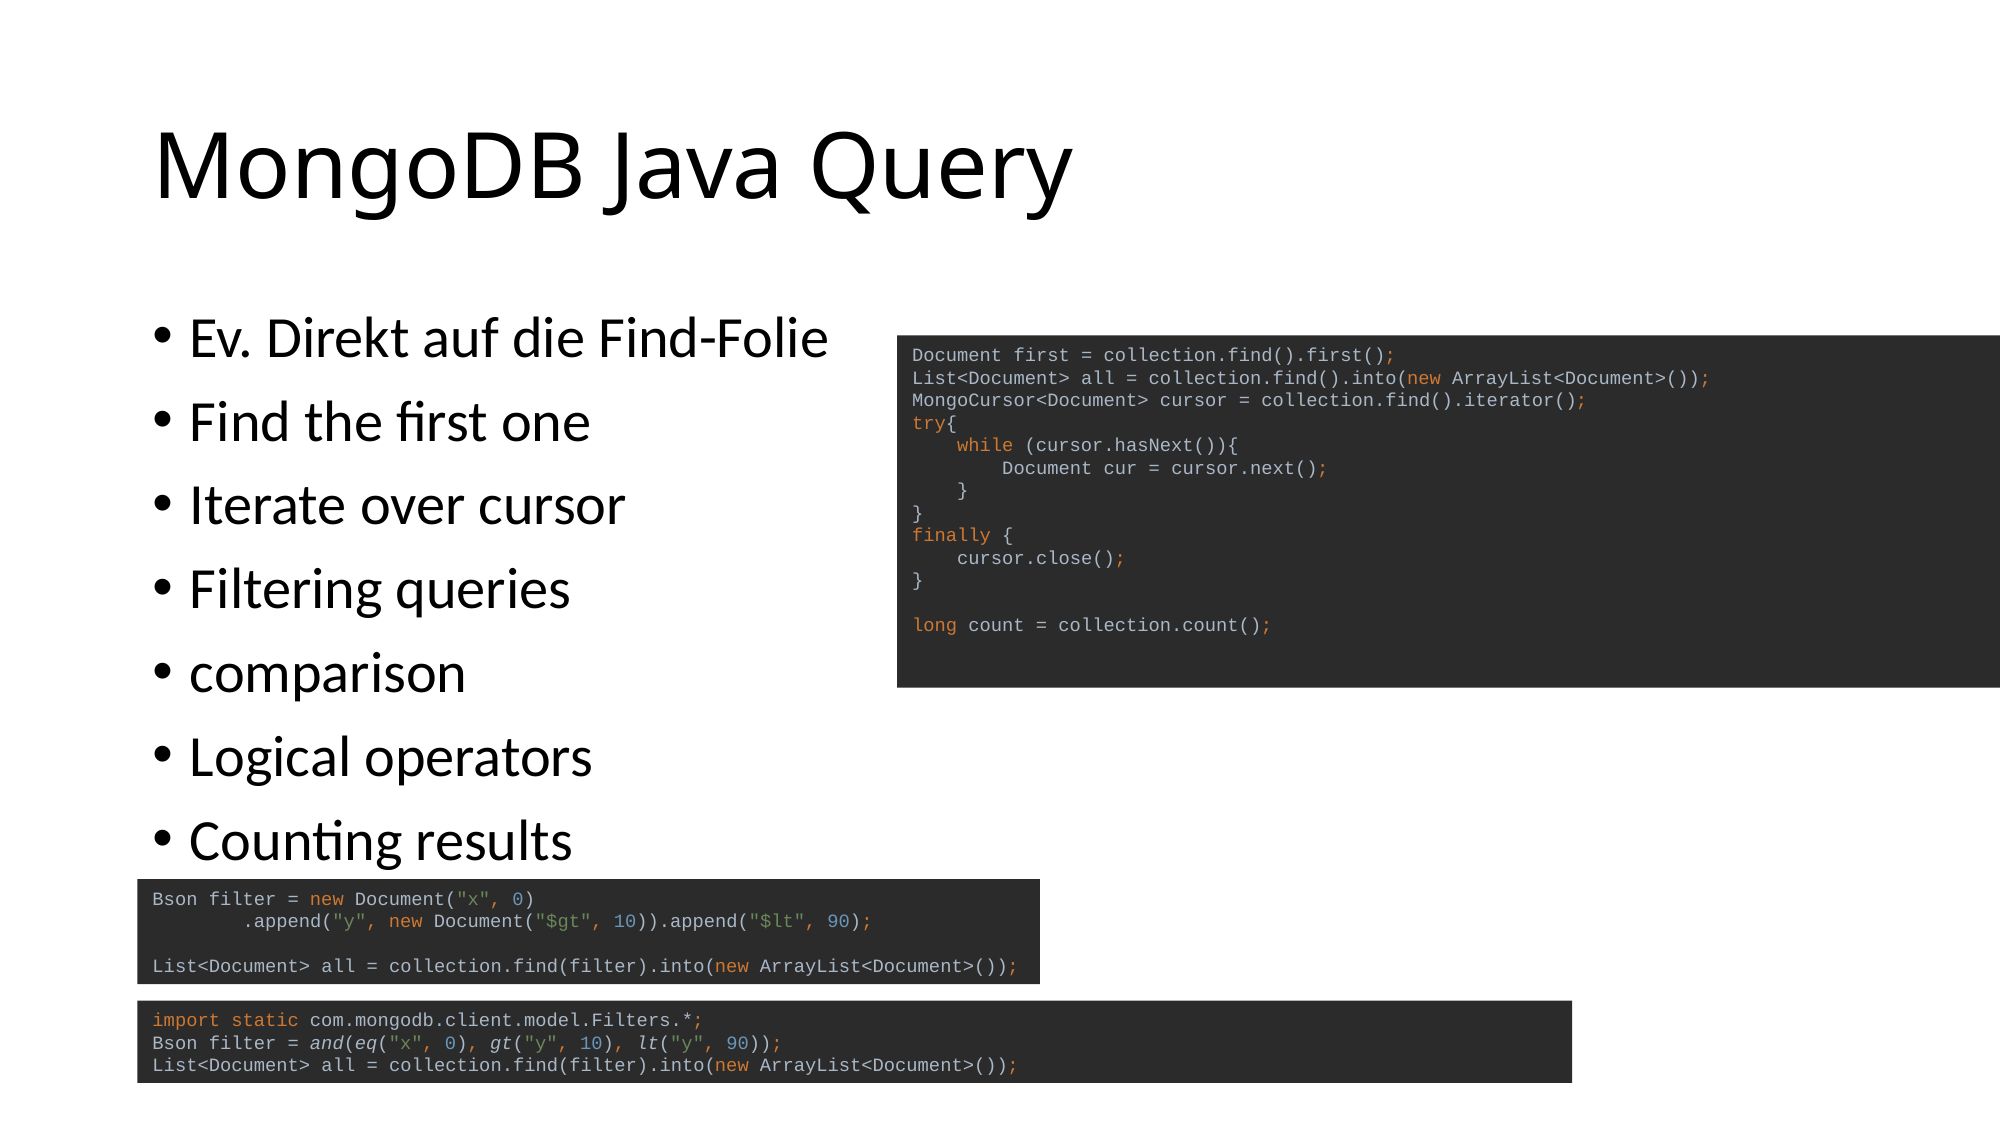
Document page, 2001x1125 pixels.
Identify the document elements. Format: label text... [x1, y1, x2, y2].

list Ev. Direkt auf die Find-Folie Find the first one Iterate over cursor Filtering queries comparison Logical operators Counting results [137, 299, 1863, 1014]
text_box import static com.mongodb.client.model.Filters.*; Bson filter = and(eq("x", 0), gt("y", 10), lt("y", 90)); List<Document> all = collection.find(filter).into(new ArrayList<Document>()); [137, 1000, 1573, 1083]
text_box Document first = collection.find().first(); List<Document> all = collection.find().into(new ArrayList<Document>()); MongoCursor<Document> cursor = collection.find().iterator(); try{ while (cursor.hasNext()){ Document cur = cursor.next(); } } finally { cursor.close(); } long count = collection.count(); [897, 335, 2000, 688]
text_box Bson filter = new Document("x", 0) .append("y", new Document("$gt", 10)).append("$lt", 90); List<Document> all = collection.find(filter).into(new ArrayList<Document>()); [137, 879, 1040, 985]
title MongoDB Java Query [137, 59, 1863, 278]
